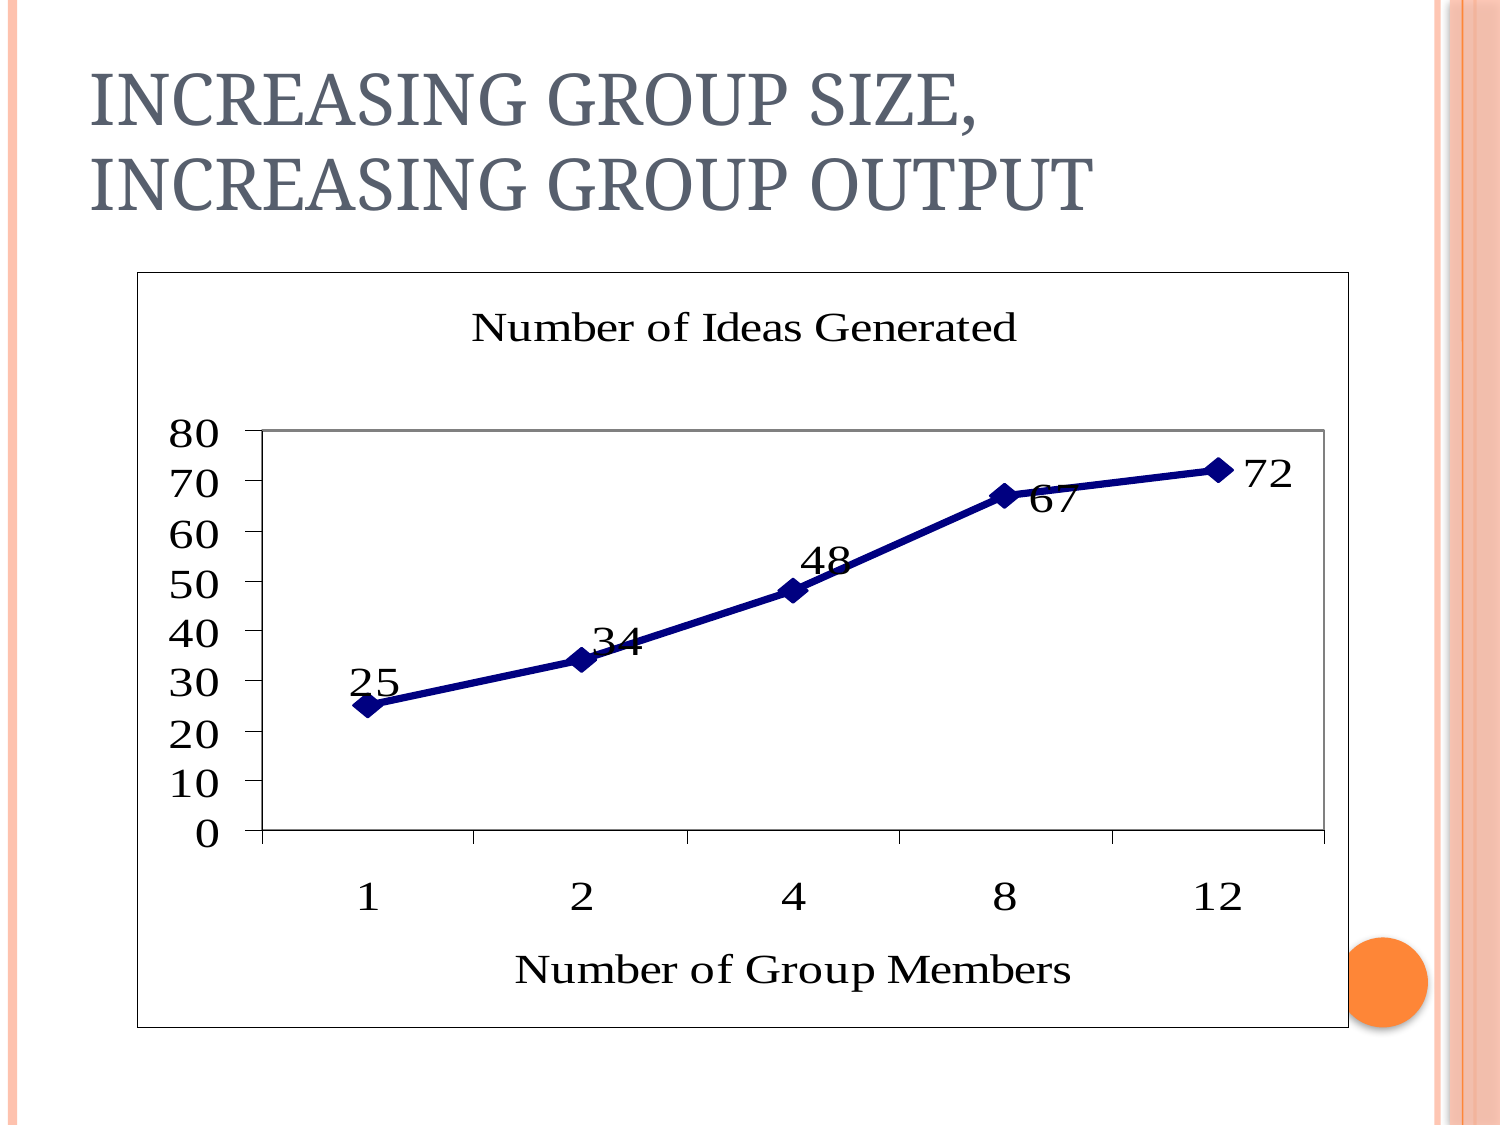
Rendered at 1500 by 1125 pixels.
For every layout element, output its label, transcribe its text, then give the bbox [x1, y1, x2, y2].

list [124, 261, 1363, 1038]
title Increasing Group Size, Increasing Group Output [75, 45, 1300, 233]
